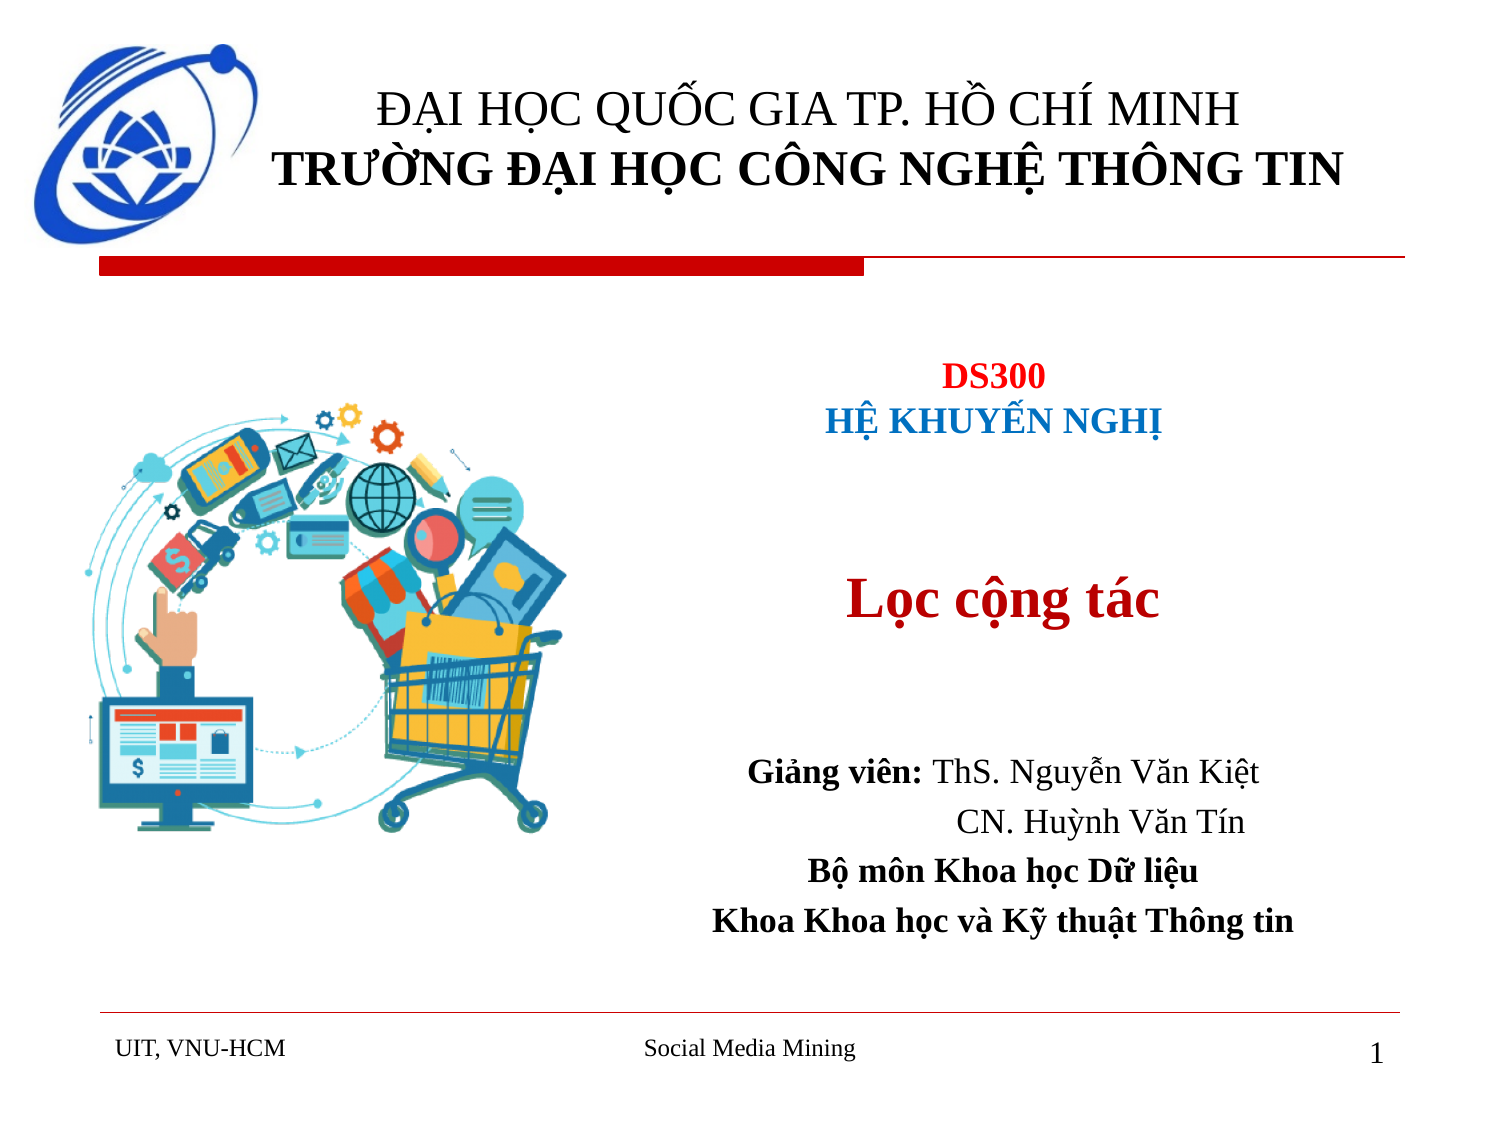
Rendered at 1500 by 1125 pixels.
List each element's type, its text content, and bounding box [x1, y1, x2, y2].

title ĐẠI HỌC QUỐC GIA TP. HỒ CHÍ MINH TRƯỜNG ĐẠI HỌC CÔNG NGHỆ THÔNG TIN [265, 46, 1373, 204]
text_box Social Media Mining [512, 1024, 988, 1103]
picture [23, 44, 263, 248]
picture [0, 374, 733, 875]
text_box ‹#› [1074, 1024, 1400, 1103]
text_box Giảng viên: ThS. Nguyễn Văn Kiệt CN. Huỳnh Văn Tín Bộ môn Khoa học Dữ liệu Khoa Khoa học và Kỹ thuật Thông tin [647, 740, 1360, 979]
text_box DS300 HỆ KHUYẾN NGHỊ [808, 343, 1180, 449]
text_box UIT, VNU-HCM [99, 1024, 425, 1103]
text_box Lọc cộng tác [829, 551, 1178, 637]
